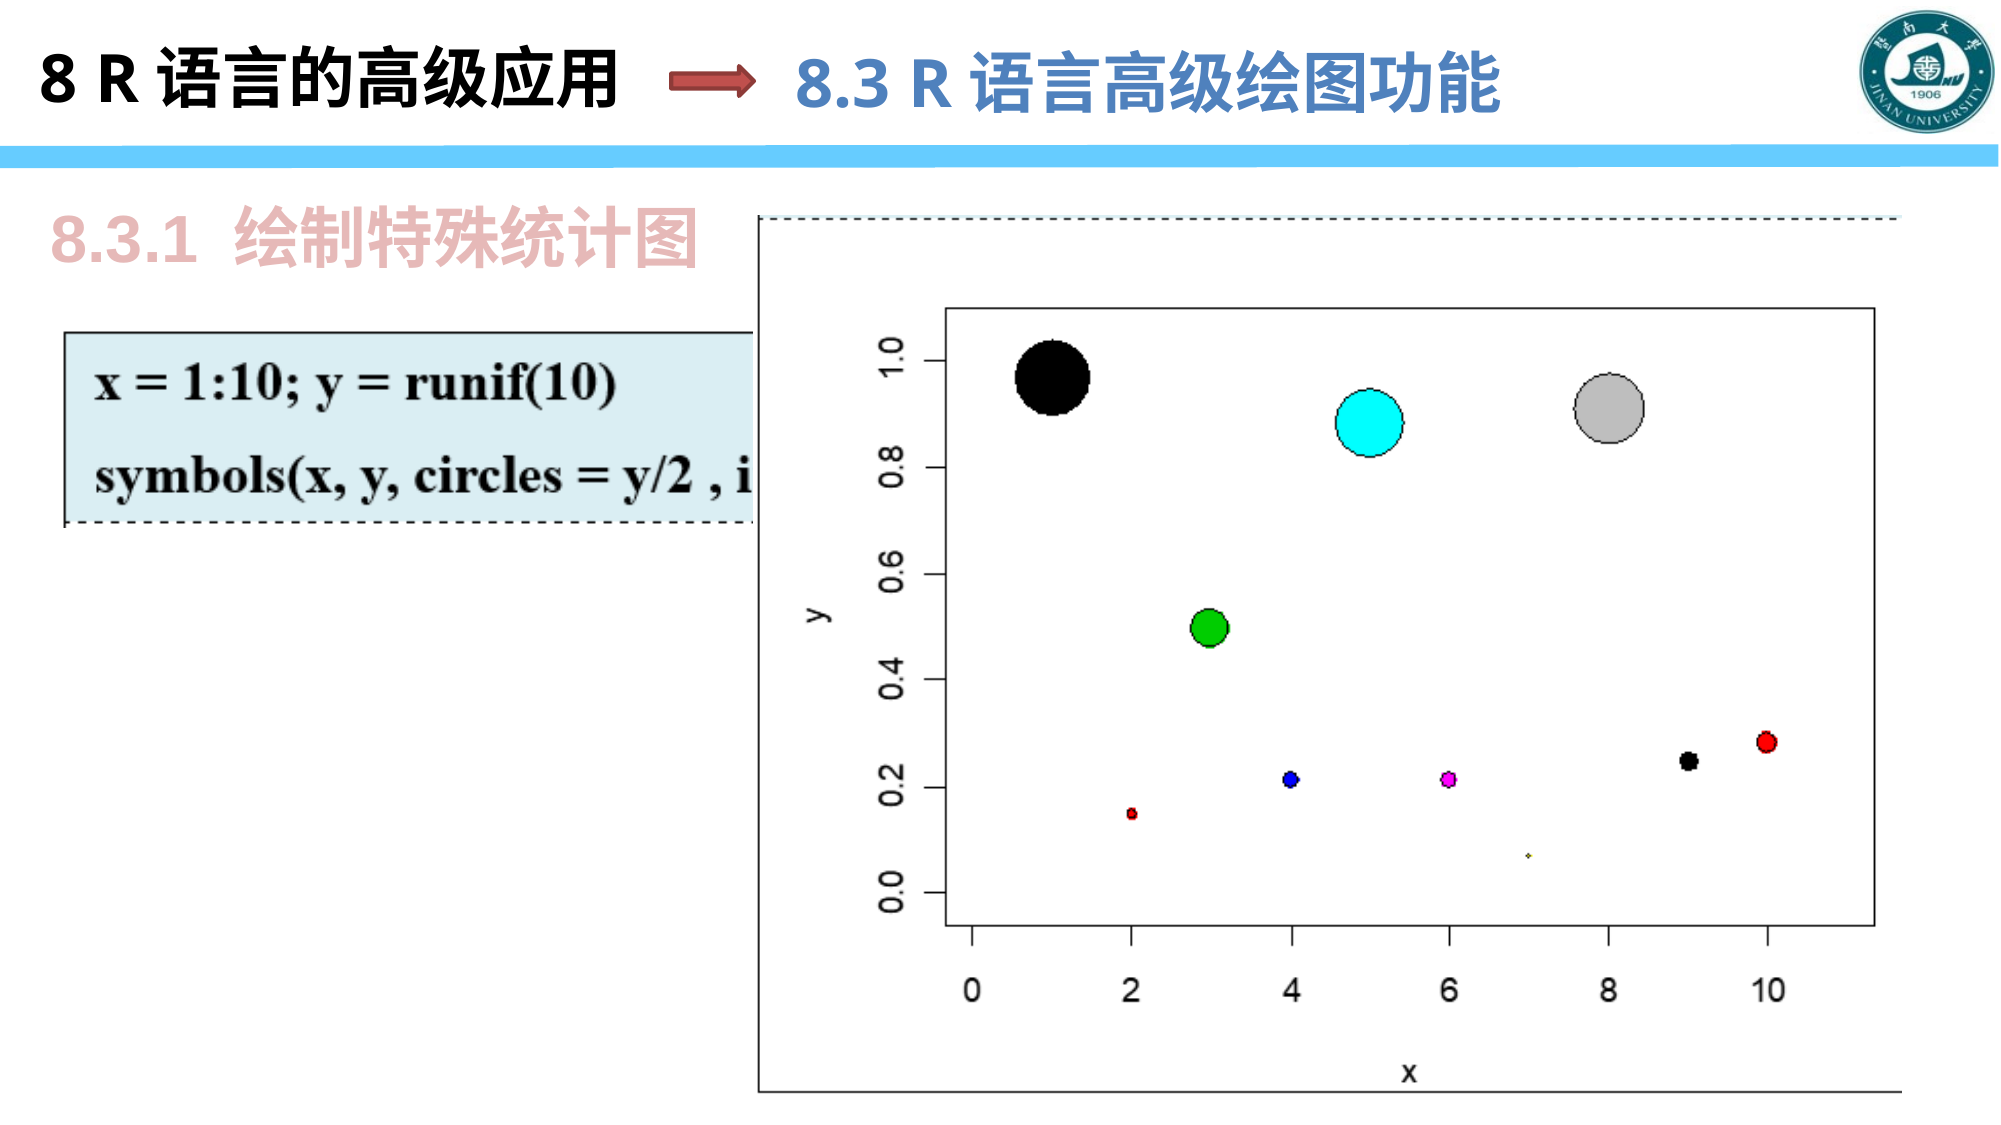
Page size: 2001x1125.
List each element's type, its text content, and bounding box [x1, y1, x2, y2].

text_box 8 R语言的高级应用 [25, 28, 861, 123]
picture [56, 215, 1903, 1095]
text_box 8.3 R语言高级绘图功能 [780, 33, 1675, 128]
text_box [669, 64, 757, 98]
picture [1856, 6, 1996, 134]
text_box 8.3.1 绘制特殊统计图 [35, 188, 1106, 284]
